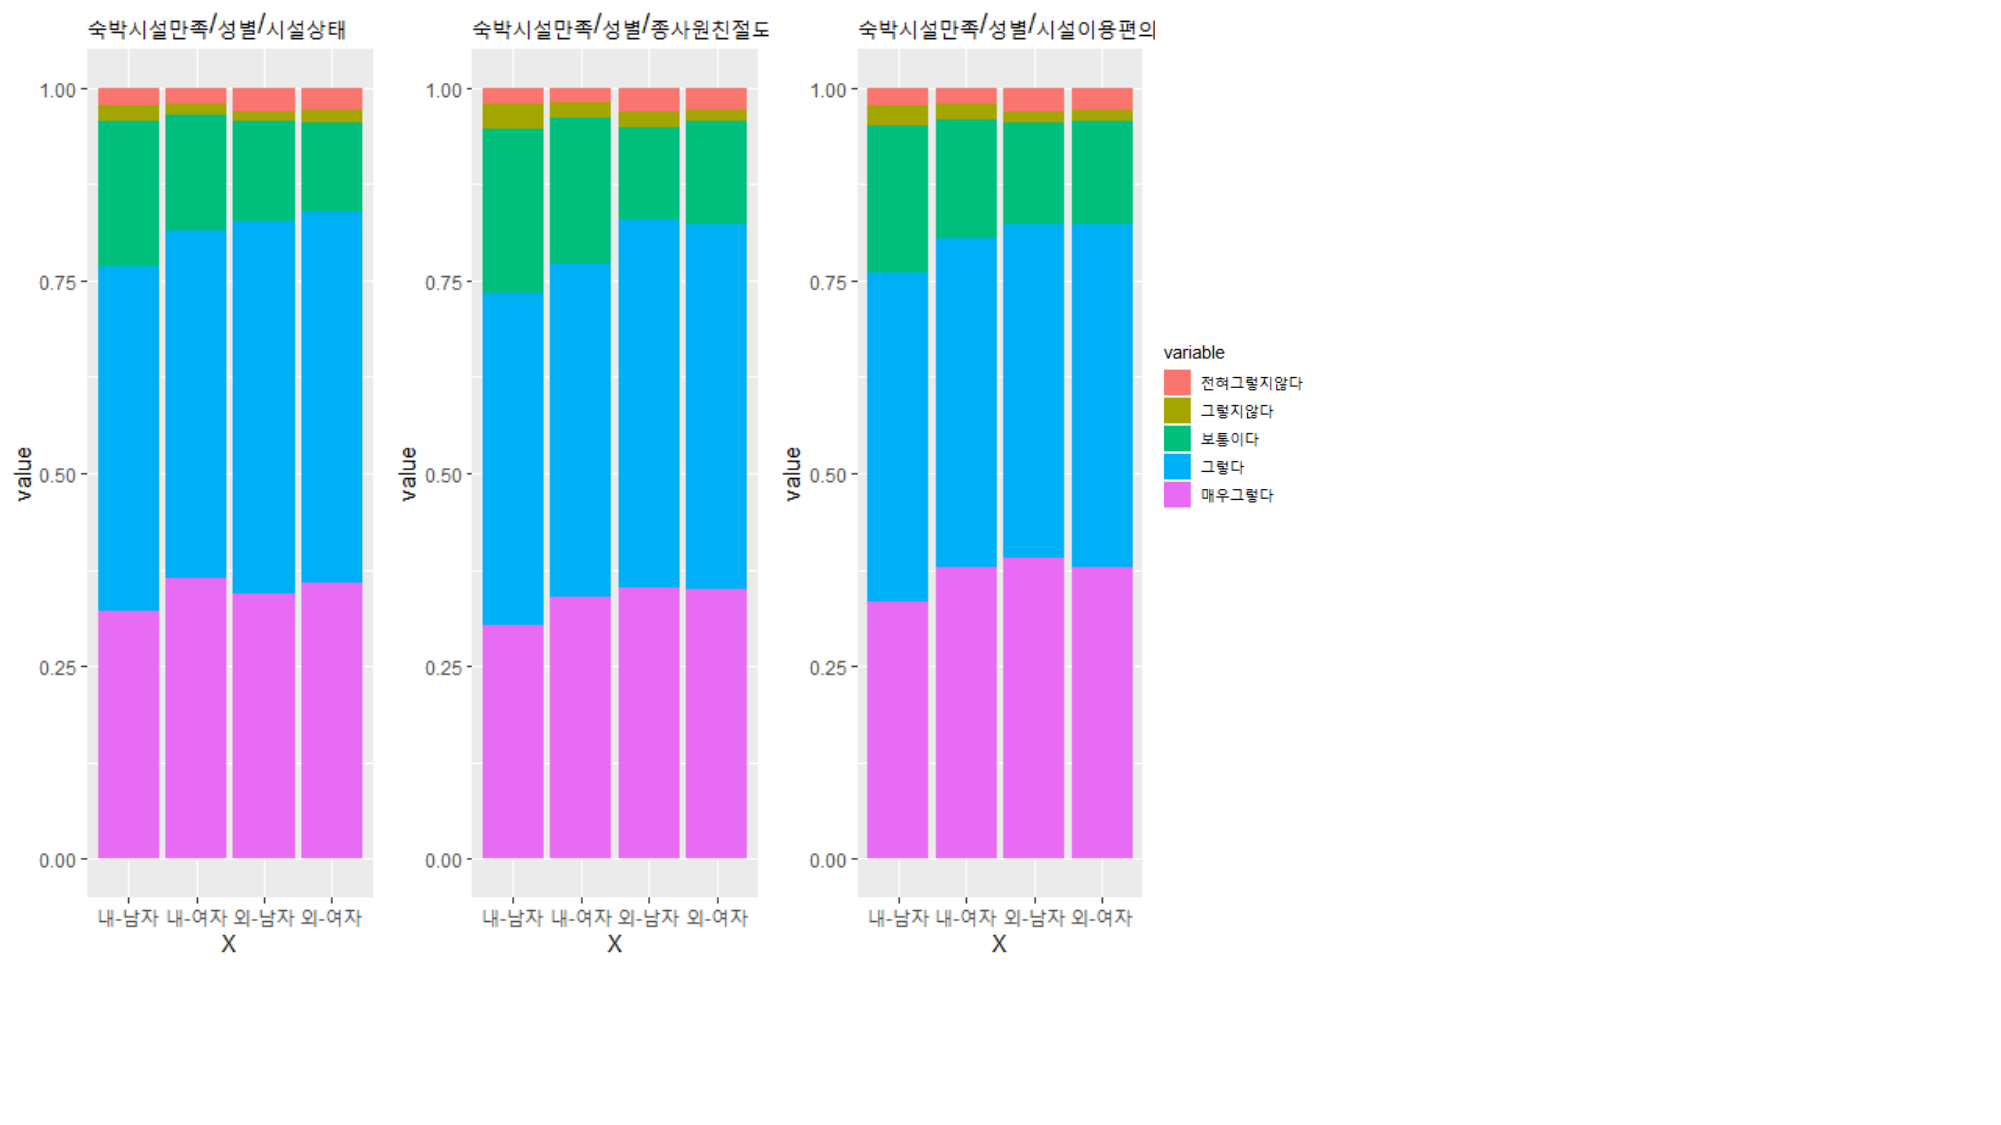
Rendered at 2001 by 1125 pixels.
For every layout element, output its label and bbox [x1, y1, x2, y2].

picture [0, 0, 1347, 968]
